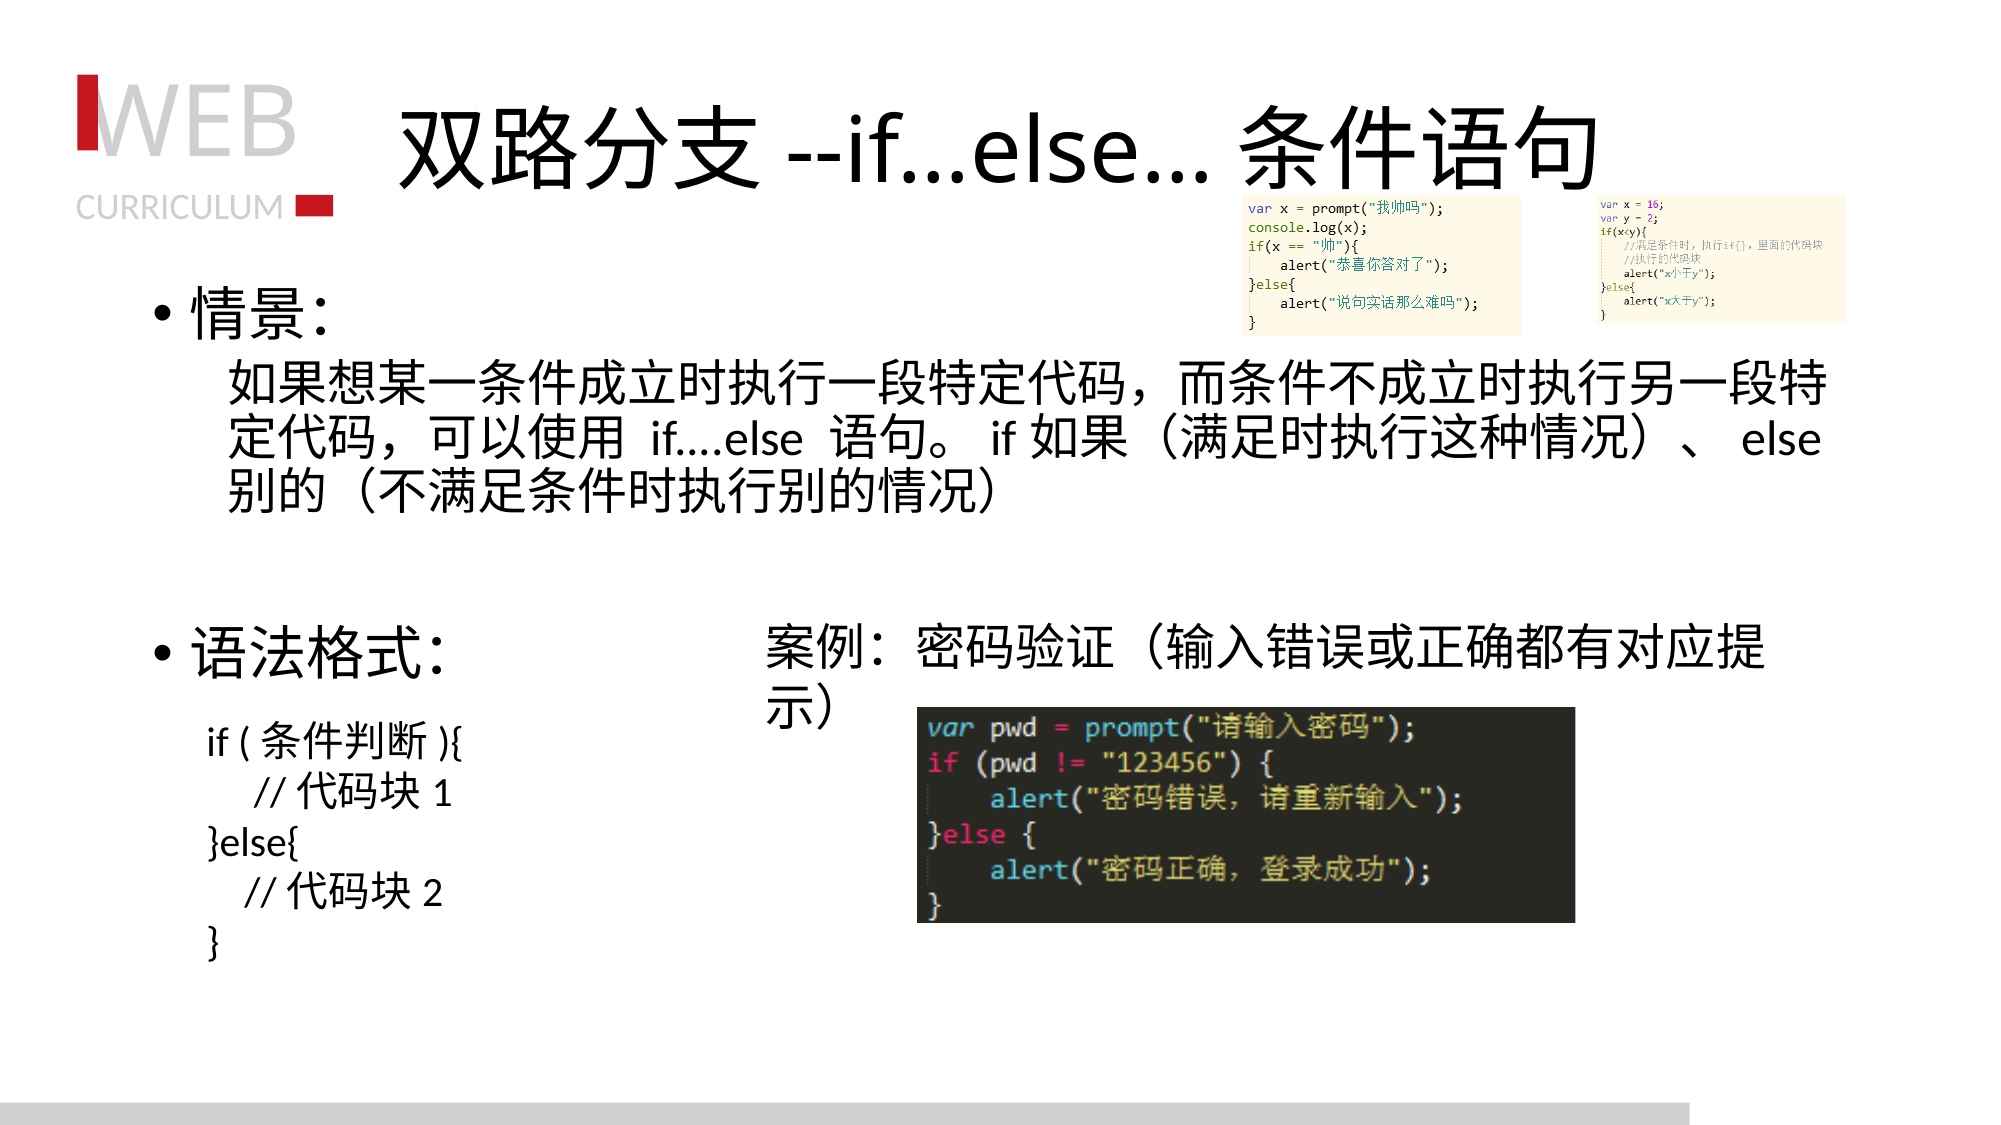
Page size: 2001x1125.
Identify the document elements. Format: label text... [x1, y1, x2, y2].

picture [1597, 195, 1846, 323]
picture [1242, 195, 1521, 336]
title 双路分支--if…else…条件语句 [137, 59, 1863, 246]
text_box 案例：密码验证（输入错误或正确都有对应提示） [750, 607, 1863, 743]
picture [917, 707, 1576, 923]
text_box if (条件判断){ //代码块1 }else{ //代码块2 } [191, 707, 751, 973]
list 情景： 如果想某一条件成立时执行一段特定代码，而条件不成立时执行另一段特定代码，可以使用 if....else 语句。if如果（满足时执行这种情况）、else别的（不满足条件时执行别的情况） 语法格式： [137, 277, 1863, 992]
